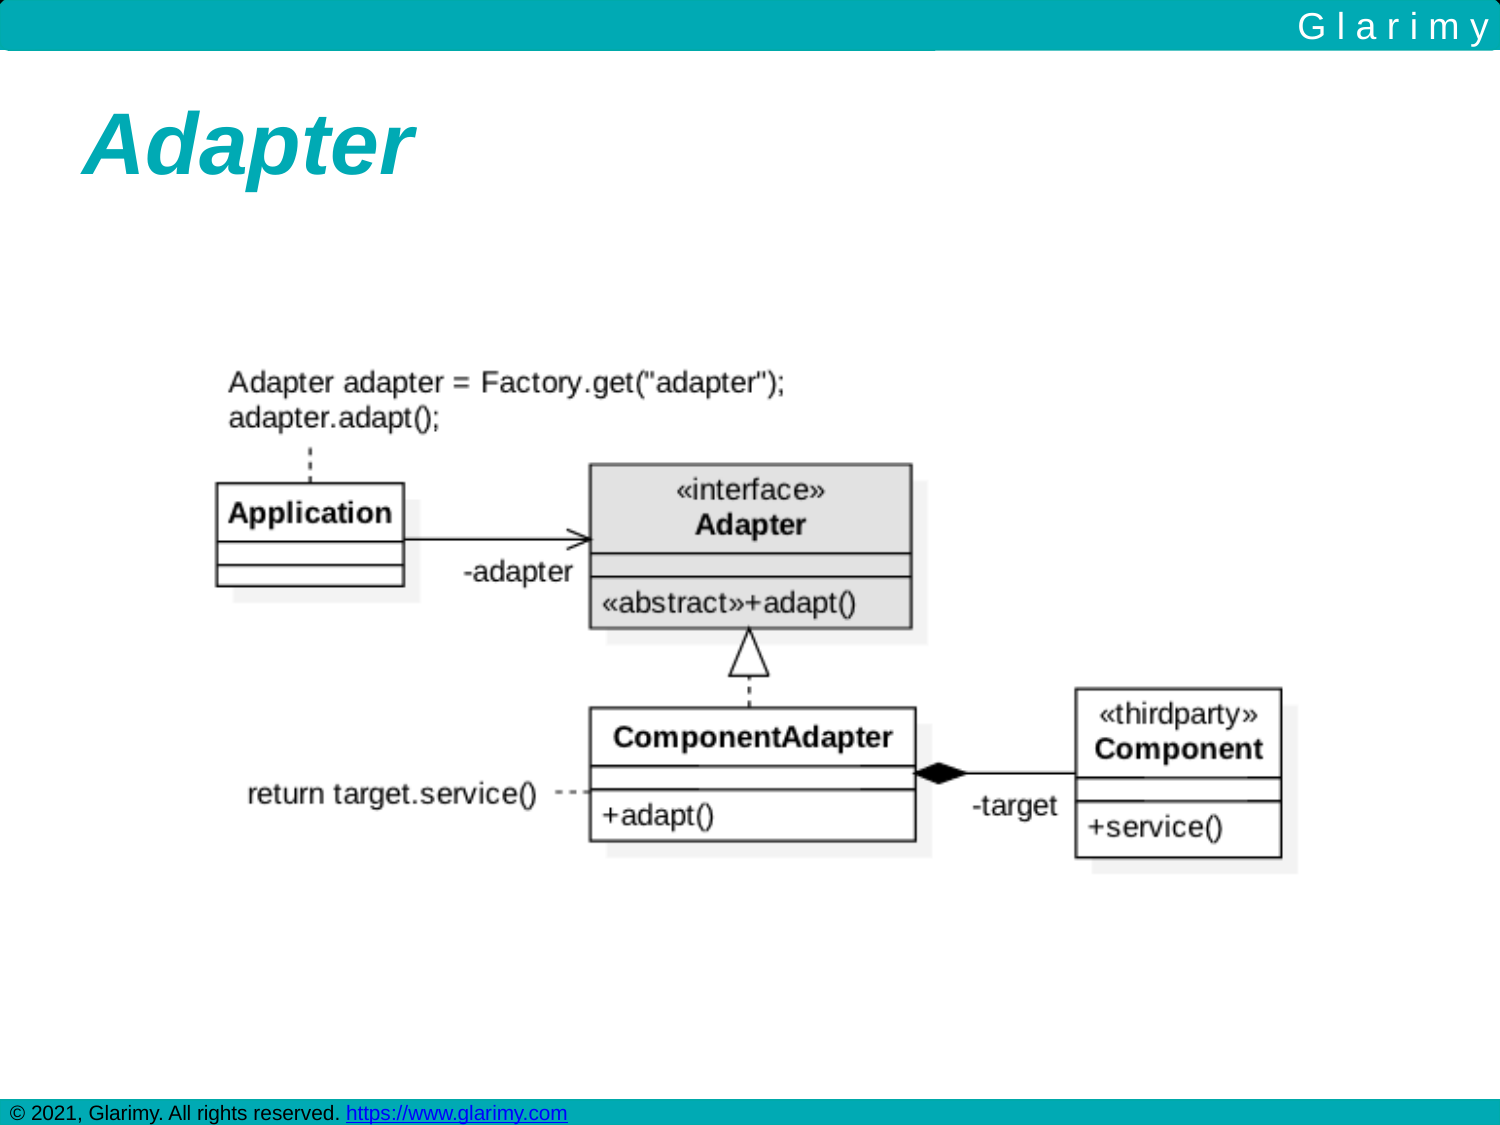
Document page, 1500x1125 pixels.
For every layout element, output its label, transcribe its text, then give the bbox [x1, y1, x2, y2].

picture [185, 350, 1315, 888]
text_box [0, 0, 1500, 54]
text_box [0, 1093, 1500, 1125]
title Adapter [74, 54, 1438, 238]
